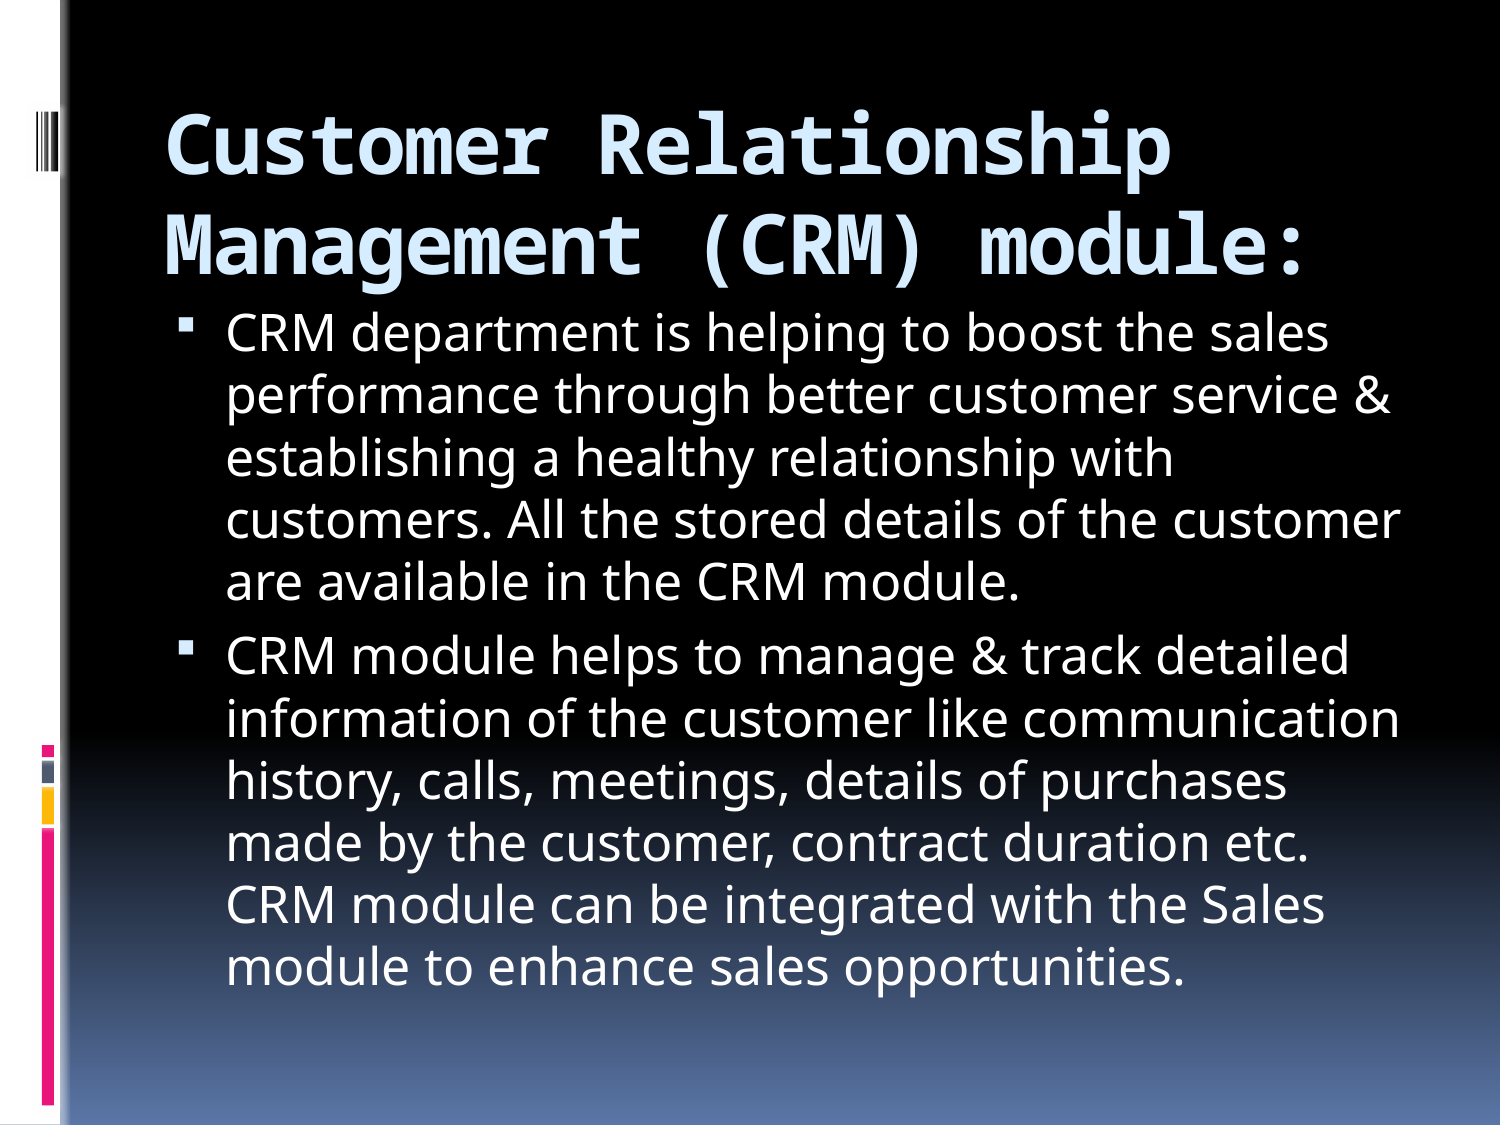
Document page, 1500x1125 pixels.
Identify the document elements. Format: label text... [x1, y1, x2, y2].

list CRM department is helping to boost the sales performance through better customer service & establishing a healthy relationship with customers. All the stored details of the customer are available in the CRM module. CRM module helps to manage & track detailed information of the customer like communication history, calls, meetings, details of purchases made by the customer, contract duration etc. CRM module can be integrated with the Sales module to enhance sales opportunities. [150, 292, 1425, 1043]
title Customer Relationship Management (CRM) module: [150, 83, 1425, 234]
